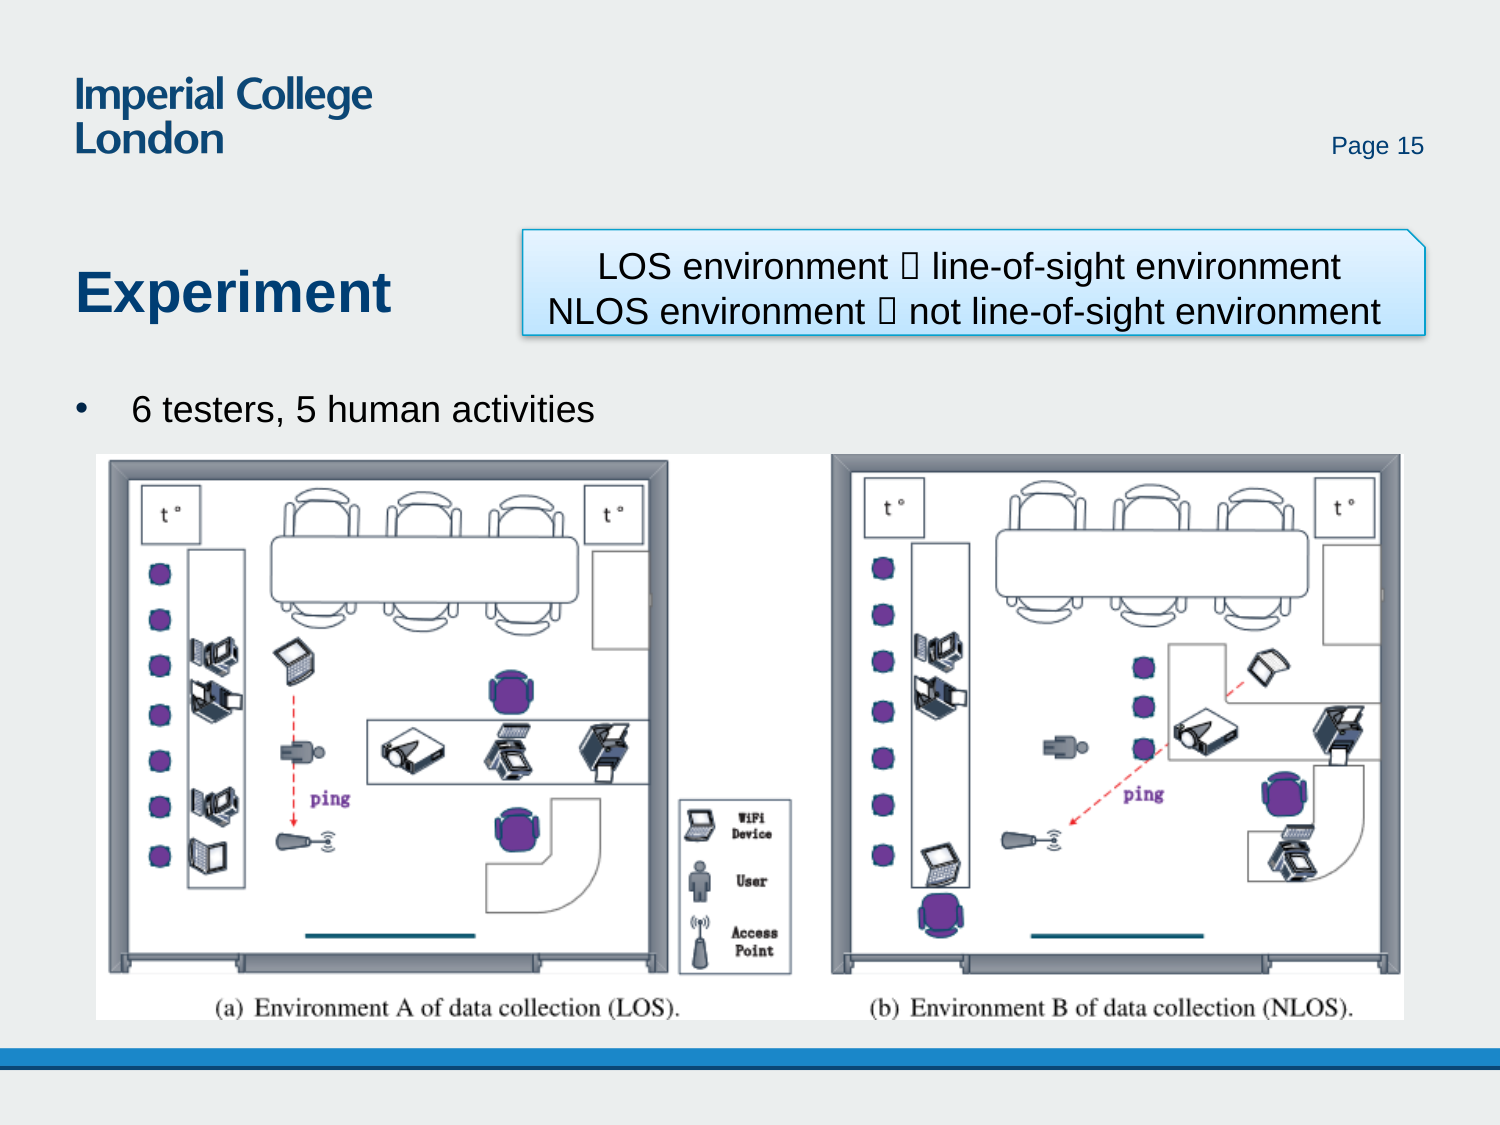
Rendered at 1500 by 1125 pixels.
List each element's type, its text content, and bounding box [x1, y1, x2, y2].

text_box LOS environment  line-of-sight environment NLOS environment  not line-of-sight environment [521, 228, 1426, 336]
list Page 15 [1163, 129, 1425, 172]
title Experiment [75, 244, 517, 328]
list 6 testers, 5 human activities [75, 384, 1425, 983]
picture [0, 0, 1500, 1125]
